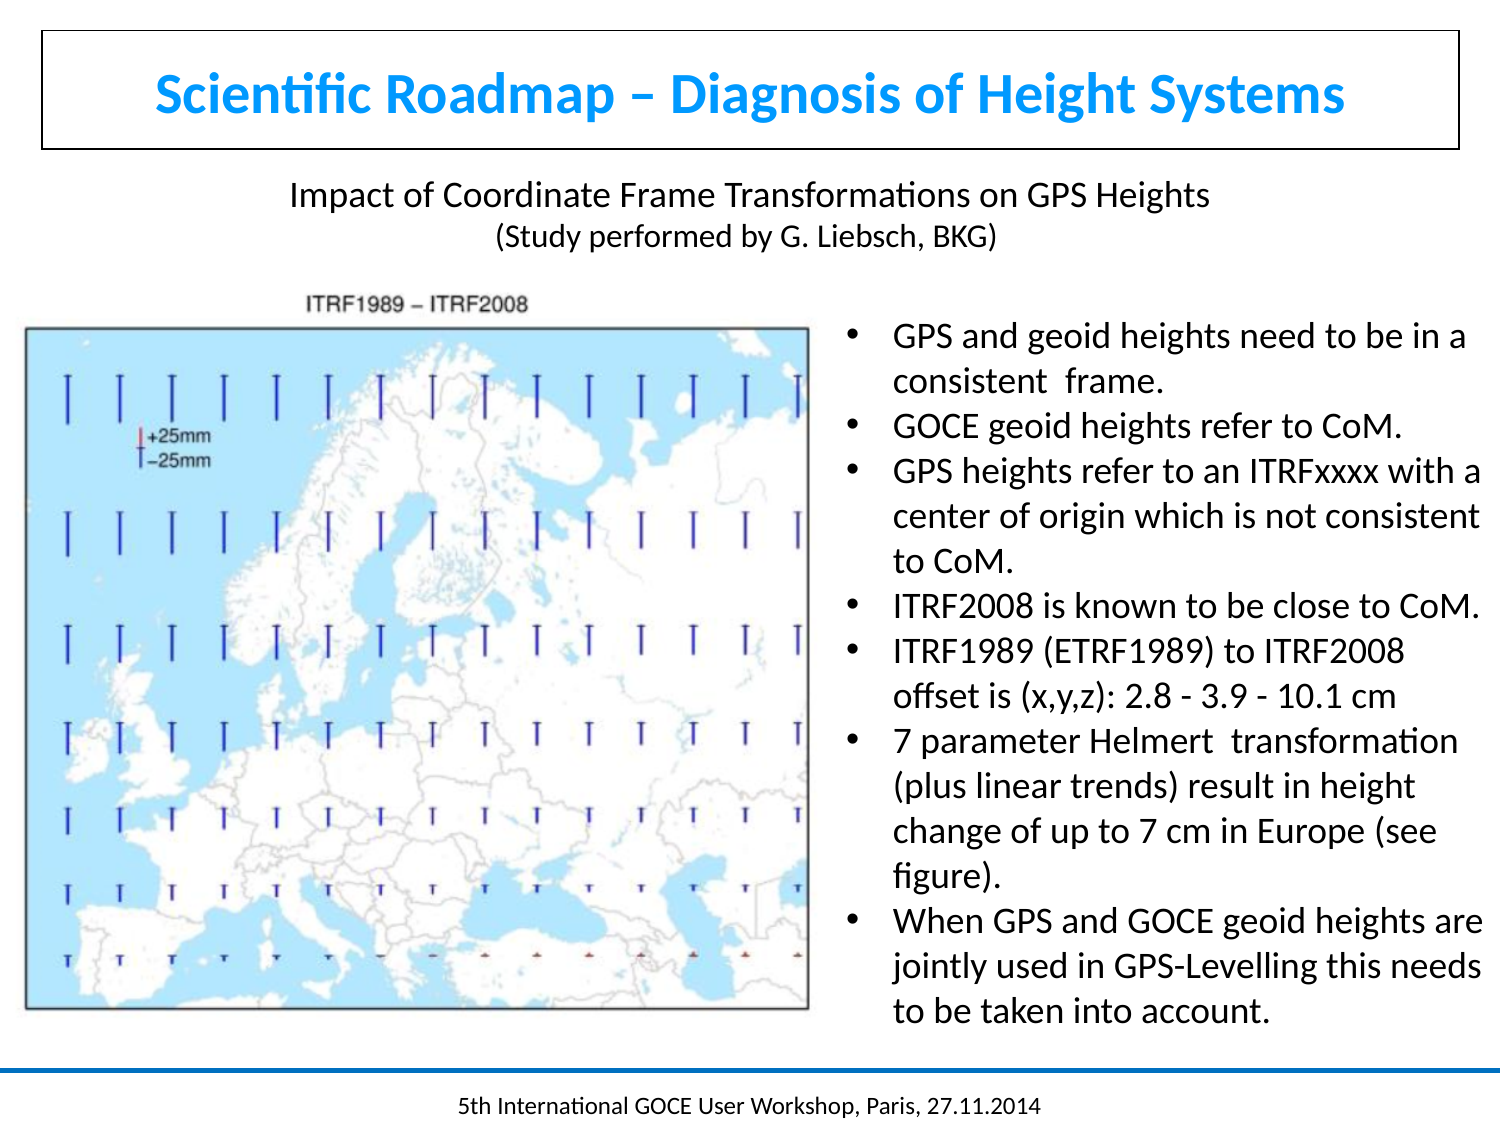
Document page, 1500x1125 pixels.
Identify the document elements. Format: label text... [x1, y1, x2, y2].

text_box Impact of Coordinate Frame Transformations on GPS Heights (Study performed by G. Liebsch, BKG) [41, 162, 1459, 262]
picture [4, 229, 847, 1073]
text_box GPS and geoid heights need to be in a consistent frame. GOCE geoid heights refer to CoM. GPS heights refer to an ITRFxxxx with a center of origin which is not consistent to CoM. ITRF2008 is known to be close to CoM. ITRF1989 (ETRF1989) to ITRF2008 offset is (x,y,z): 2.8 - 3.9 - 10.1 cm 7 parameter Helmert transformation (plus linear trends) result in height change of up to 7 cm in Europe (see figure). When GPS and GOCE geoid heights are jointly used in GPS-Levelling this needs to be taken into account. [831, 304, 1500, 1039]
text_box Scientific Roadmap – Diagnosis of Height Systems [41, 30, 1459, 149]
